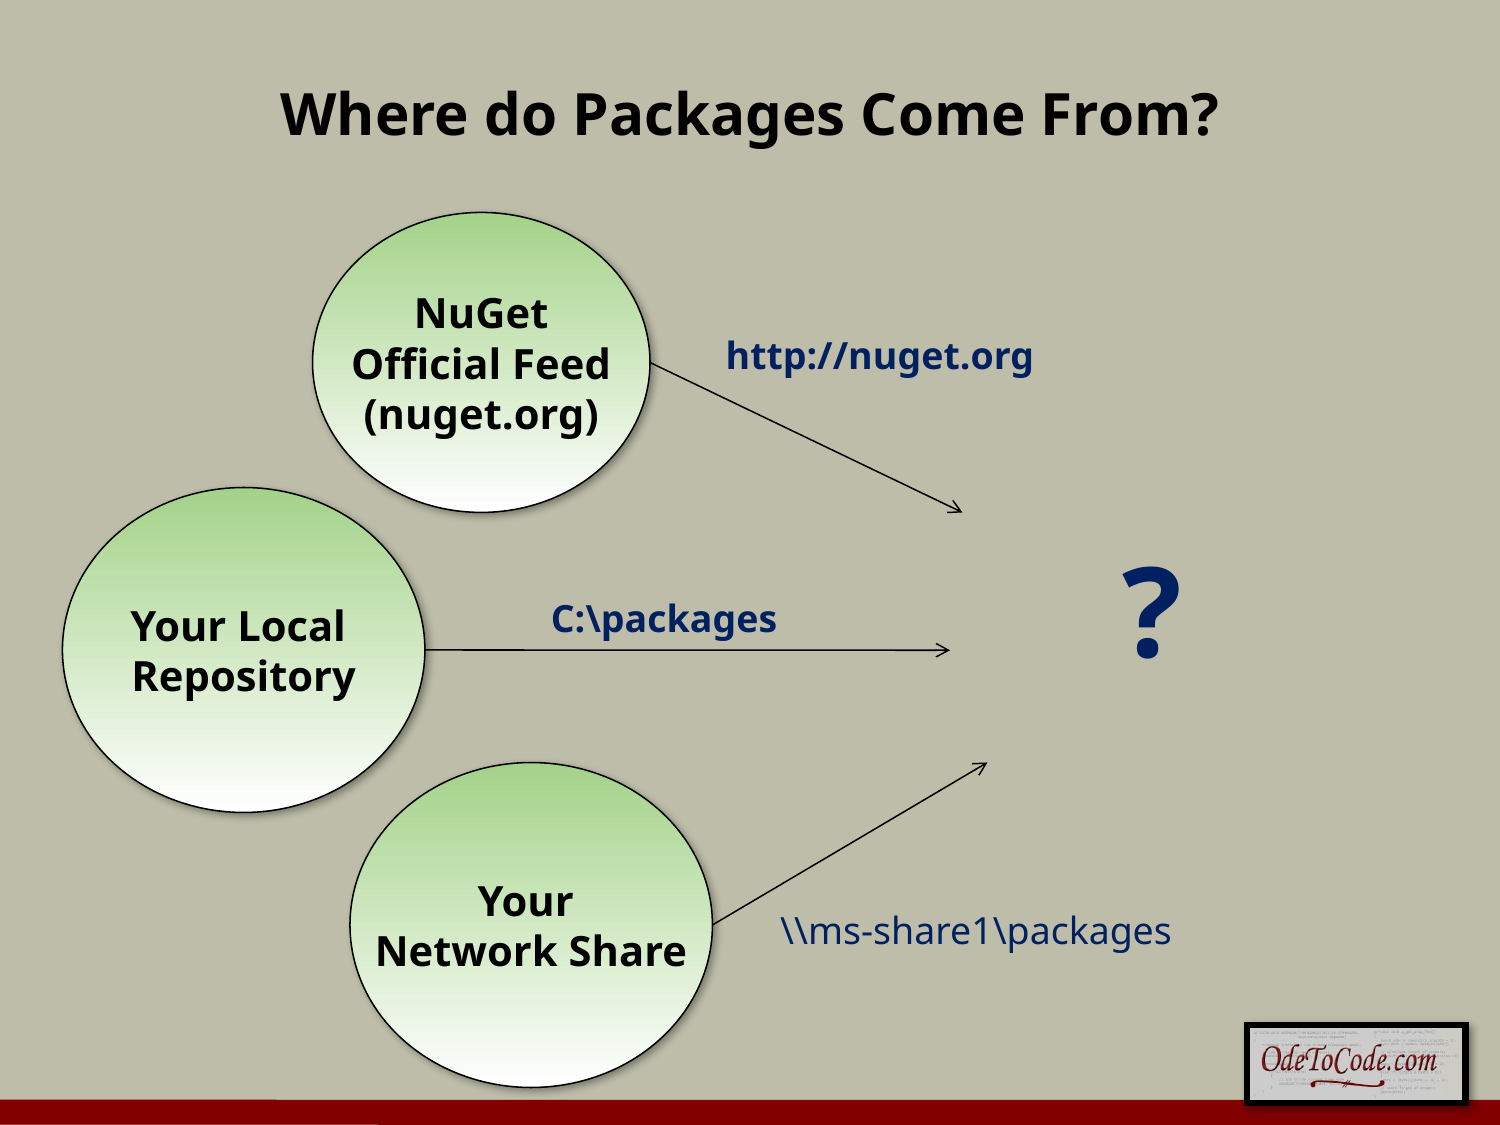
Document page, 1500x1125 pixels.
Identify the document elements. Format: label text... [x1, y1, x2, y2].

title Where do Packages Come From? [74, 49, 1426, 176]
text_box \\ms-share1\packages [765, 899, 1187, 960]
text_box C:\packages [535, 587, 793, 648]
text_box ? [1087, 524, 1217, 690]
picture [1250, 1028, 1462, 1100]
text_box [649, 362, 963, 513]
text_box Your Local Repository [62, 487, 425, 813]
text_box Your Network Share [349, 762, 713, 1088]
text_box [712, 762, 988, 925]
text_box http://nuget.org [710, 324, 1050, 385]
text_box NuGet Official Feed (nuget.org) [312, 212, 650, 513]
